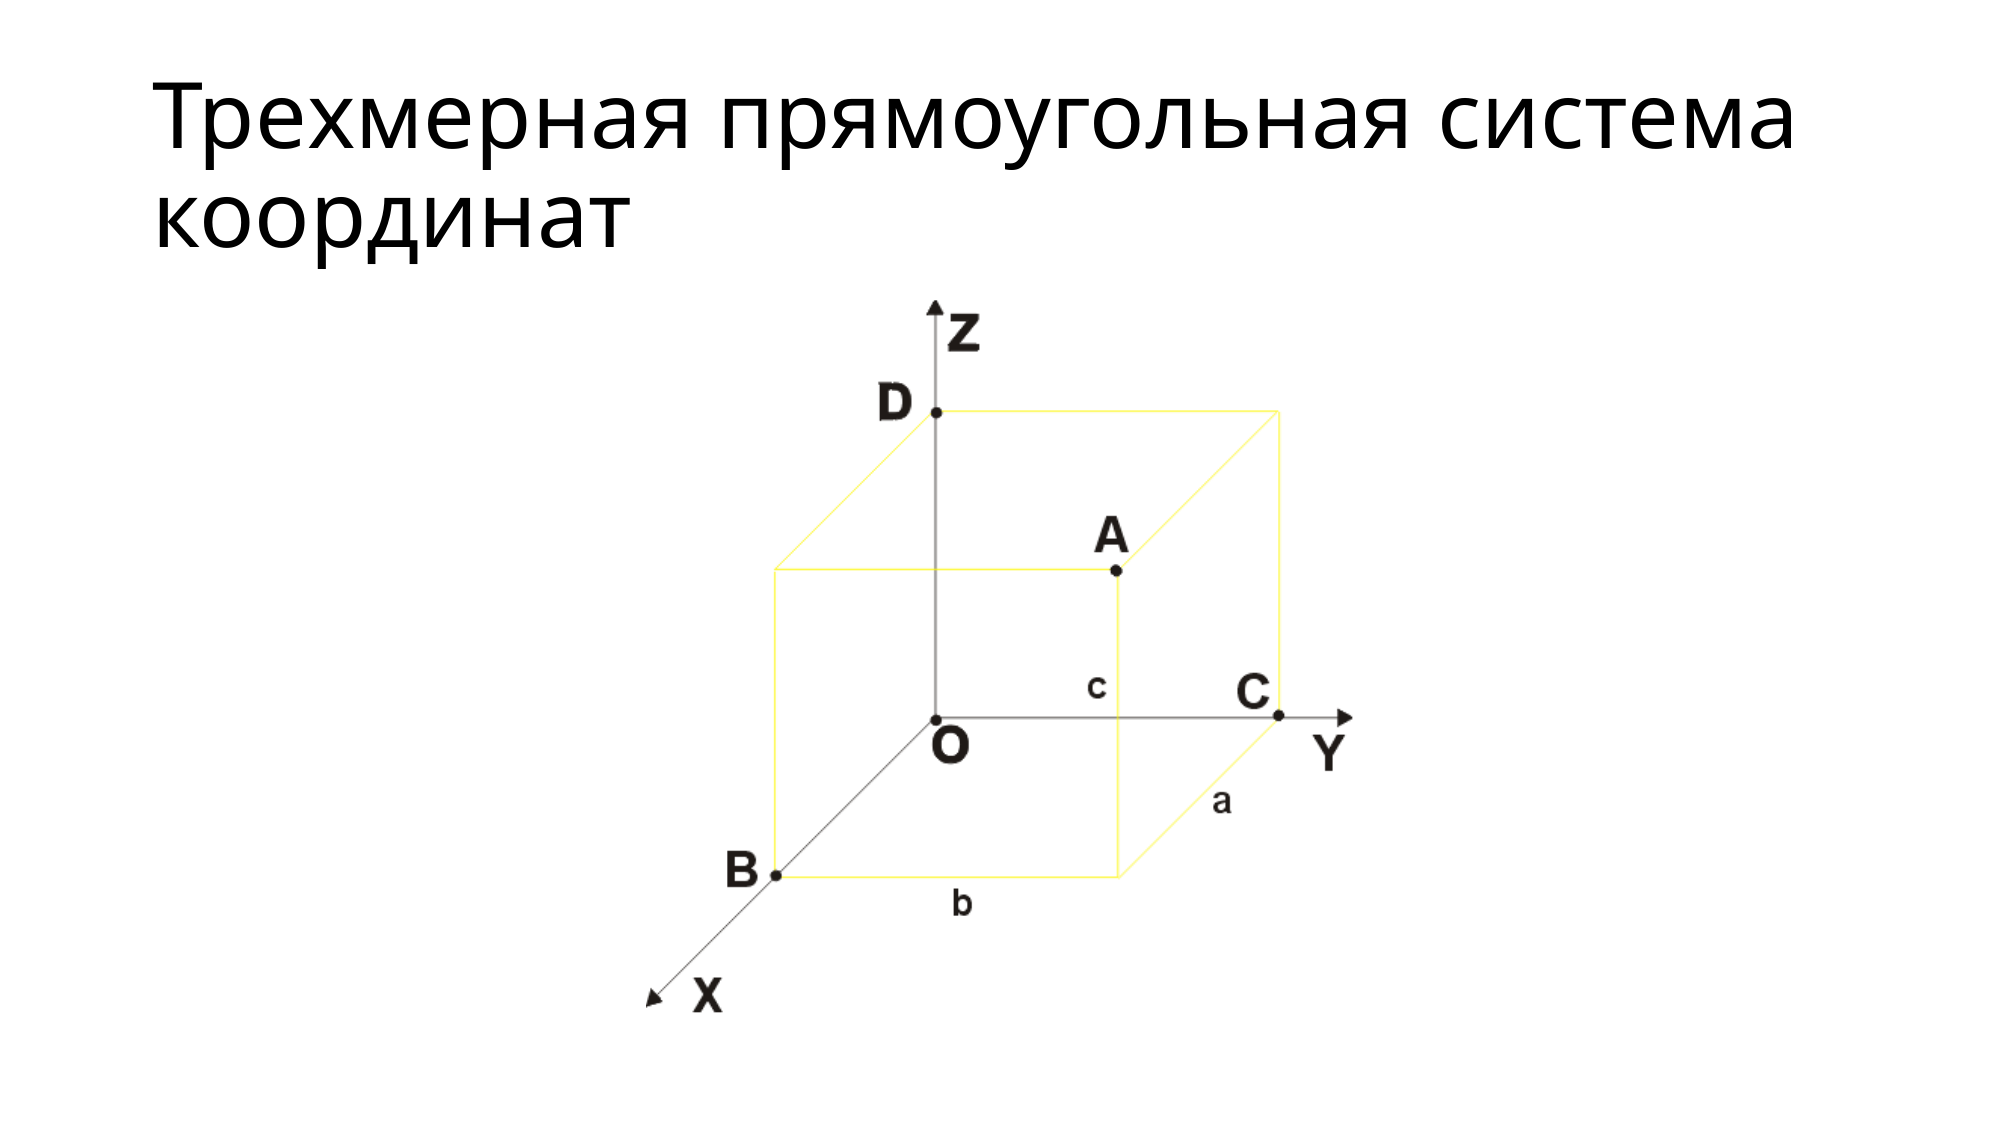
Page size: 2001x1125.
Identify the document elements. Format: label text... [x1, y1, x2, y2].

title Трехмерная прямоугольная система координат [137, 59, 1863, 278]
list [646, 299, 1354, 1014]
